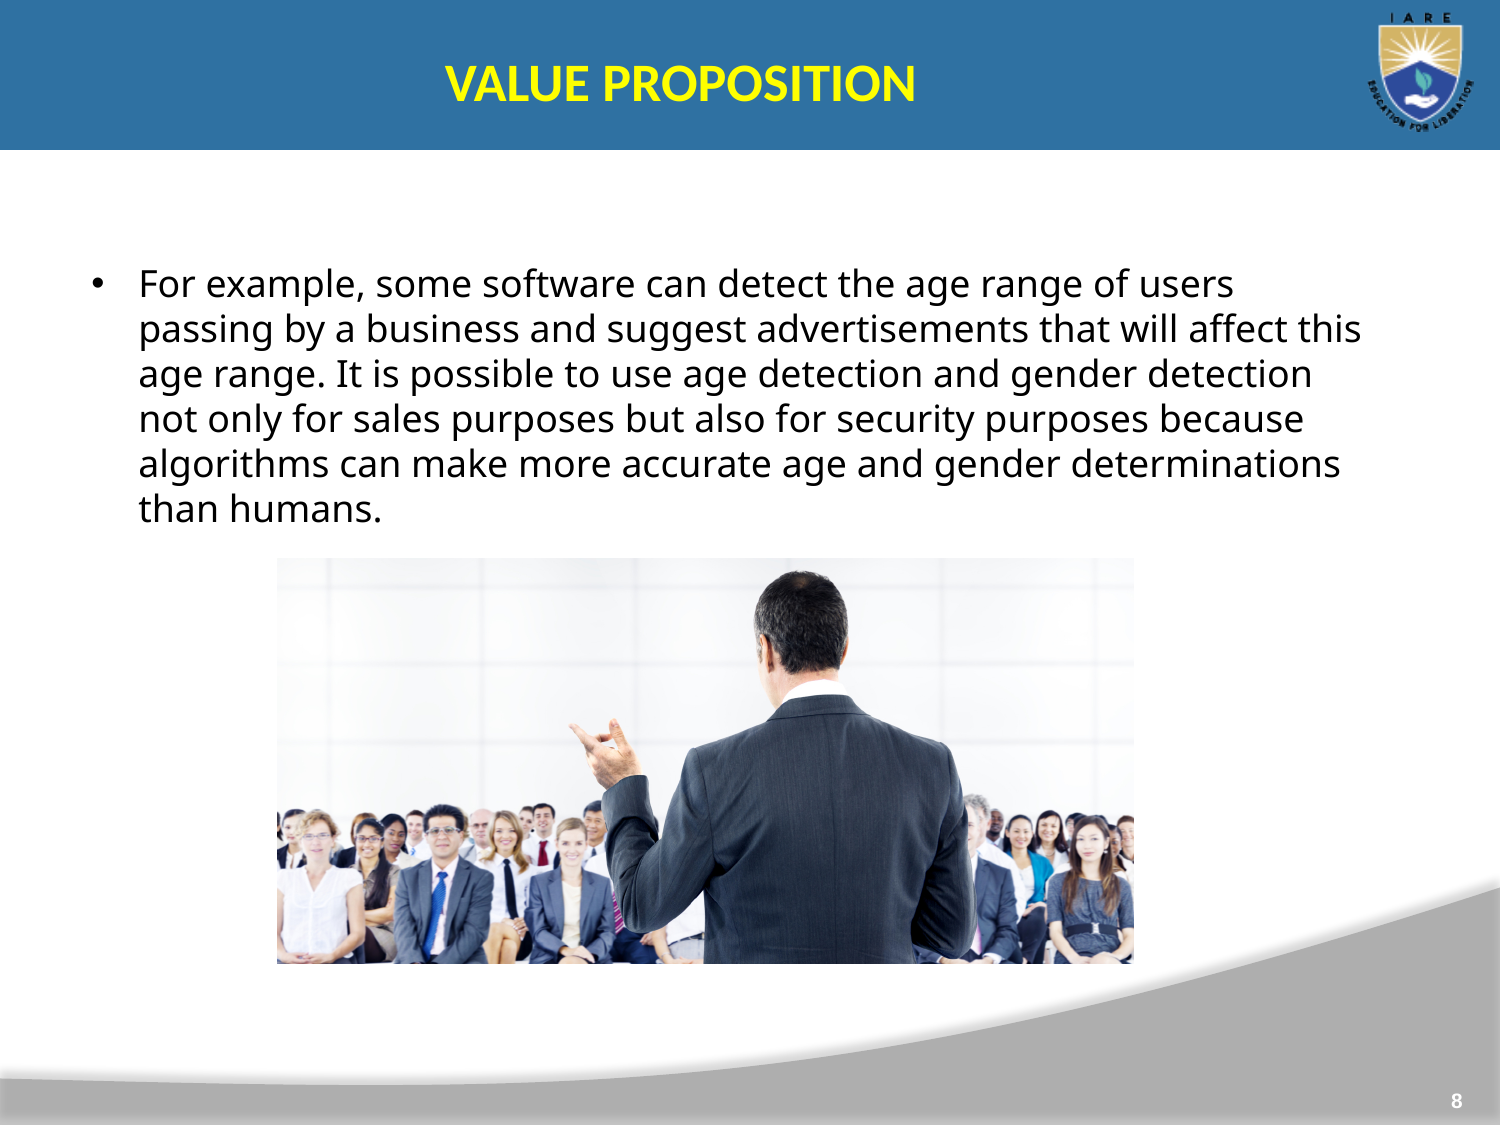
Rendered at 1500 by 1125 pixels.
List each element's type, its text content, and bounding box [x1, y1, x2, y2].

picture [277, 558, 1134, 965]
slide_number 8 [1337, 1053, 1463, 1114]
text_box For example, some software can detect the age range of users passing by a business and suggest advertisements that will affect this age range. It is possible to use age detection and gender detection not only for sales purposes but also for security purposes because algorithms can make more accurate age and gender determinations than humans. [76, 208, 1388, 583]
picture [1367, 12, 1474, 133]
text_box VALUE PROPOSITION [0, 39, 1363, 190]
